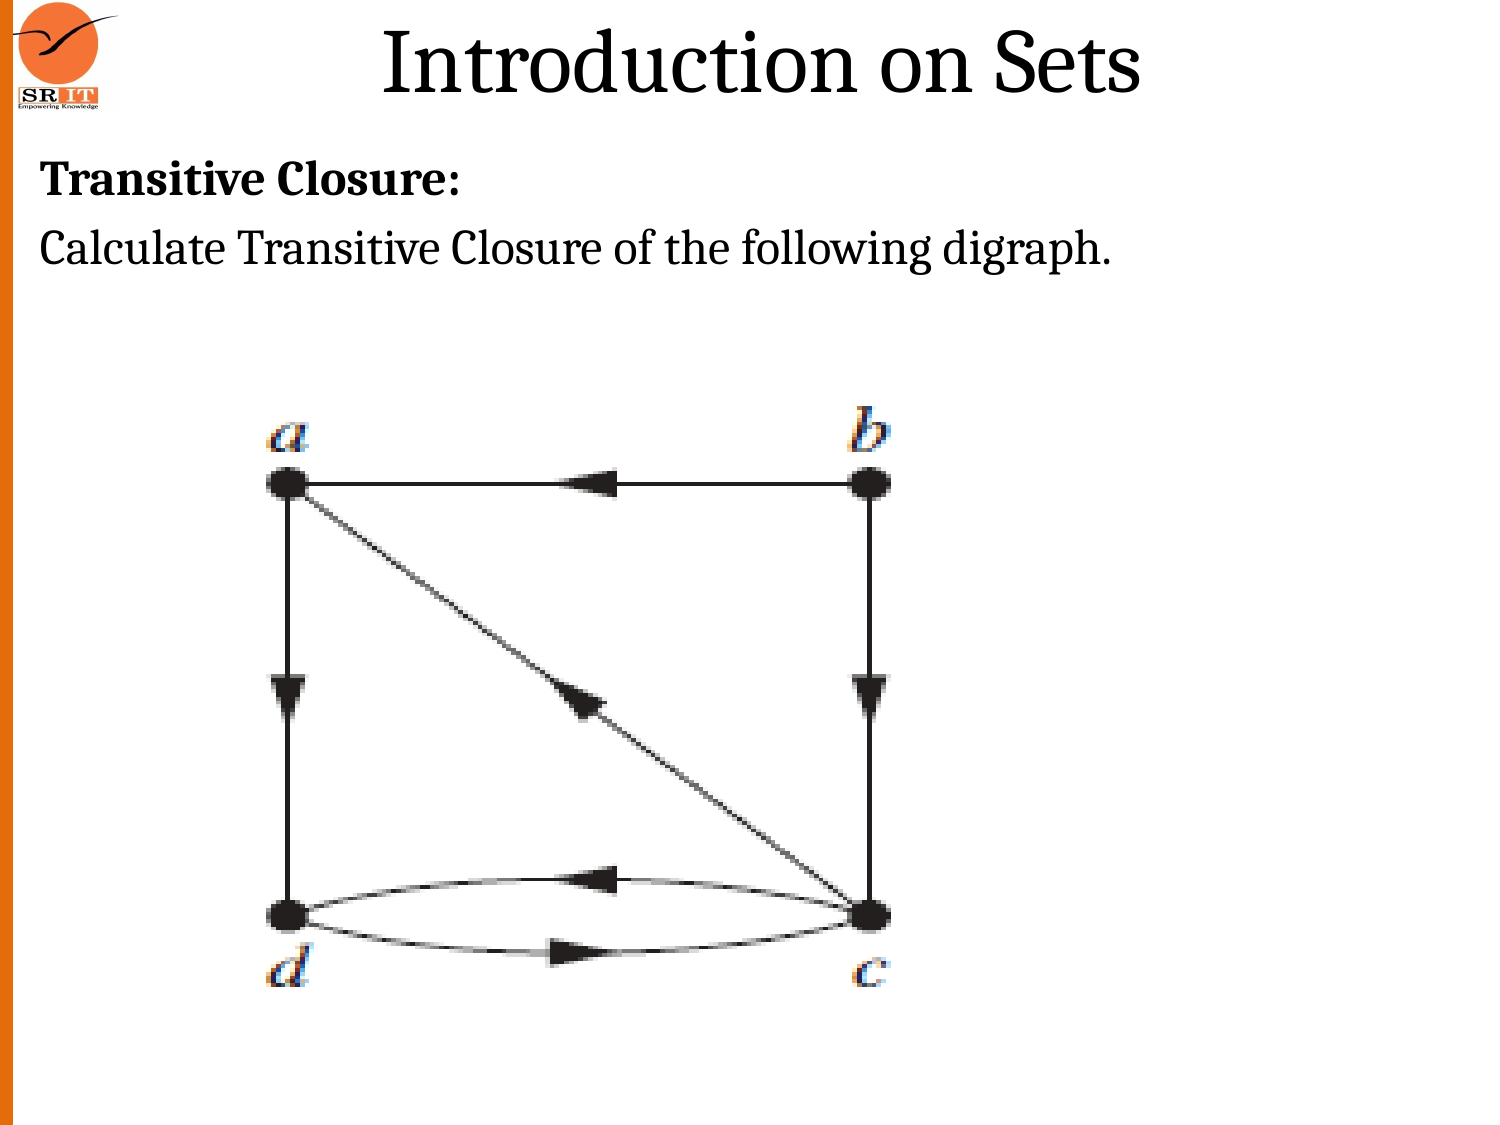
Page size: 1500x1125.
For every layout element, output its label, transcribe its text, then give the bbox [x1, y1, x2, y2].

list Transitive Closure: Calculate Transitive Closure of the following digraph. [24, 137, 1488, 1101]
picture [13, 0, 24, 113]
picture [137, 324, 1088, 1026]
title Introduction on Sets [24, 0, 1500, 113]
